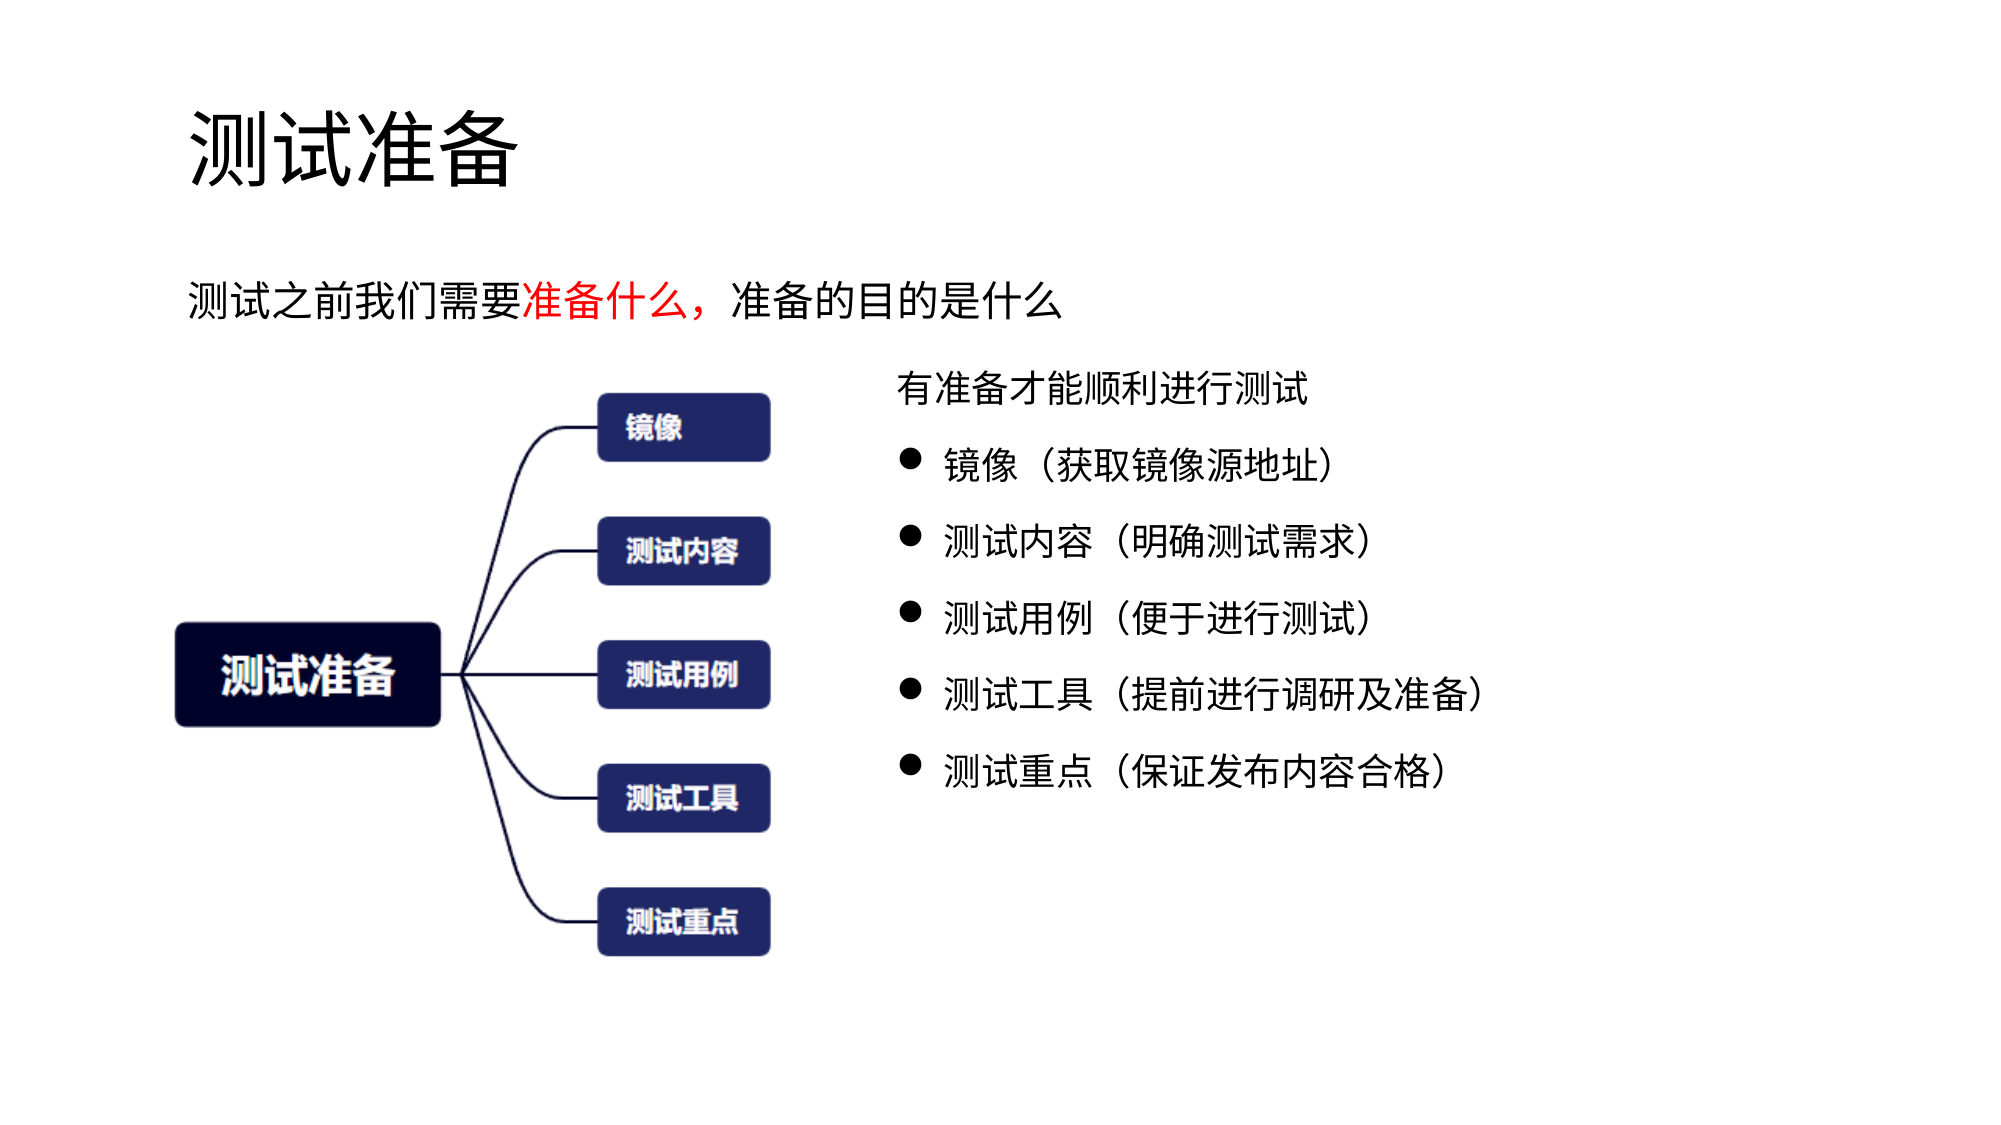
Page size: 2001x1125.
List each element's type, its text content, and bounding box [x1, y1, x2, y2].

text_box 有准备才能顺利进行测试 镜像（获取镜像源地址） 测试内容（明确测试需求） 测试用例（便于进行测试） 测试工具（提前进行调研及准备） 测试重点（保证发布内容合格） [881, 326, 1941, 1037]
text_box 测试准备 [173, 90, 840, 205]
text_box 测试之前我们需要准备什么，准备的目的是什么 [173, 267, 1941, 333]
picture [161, 326, 793, 994]
